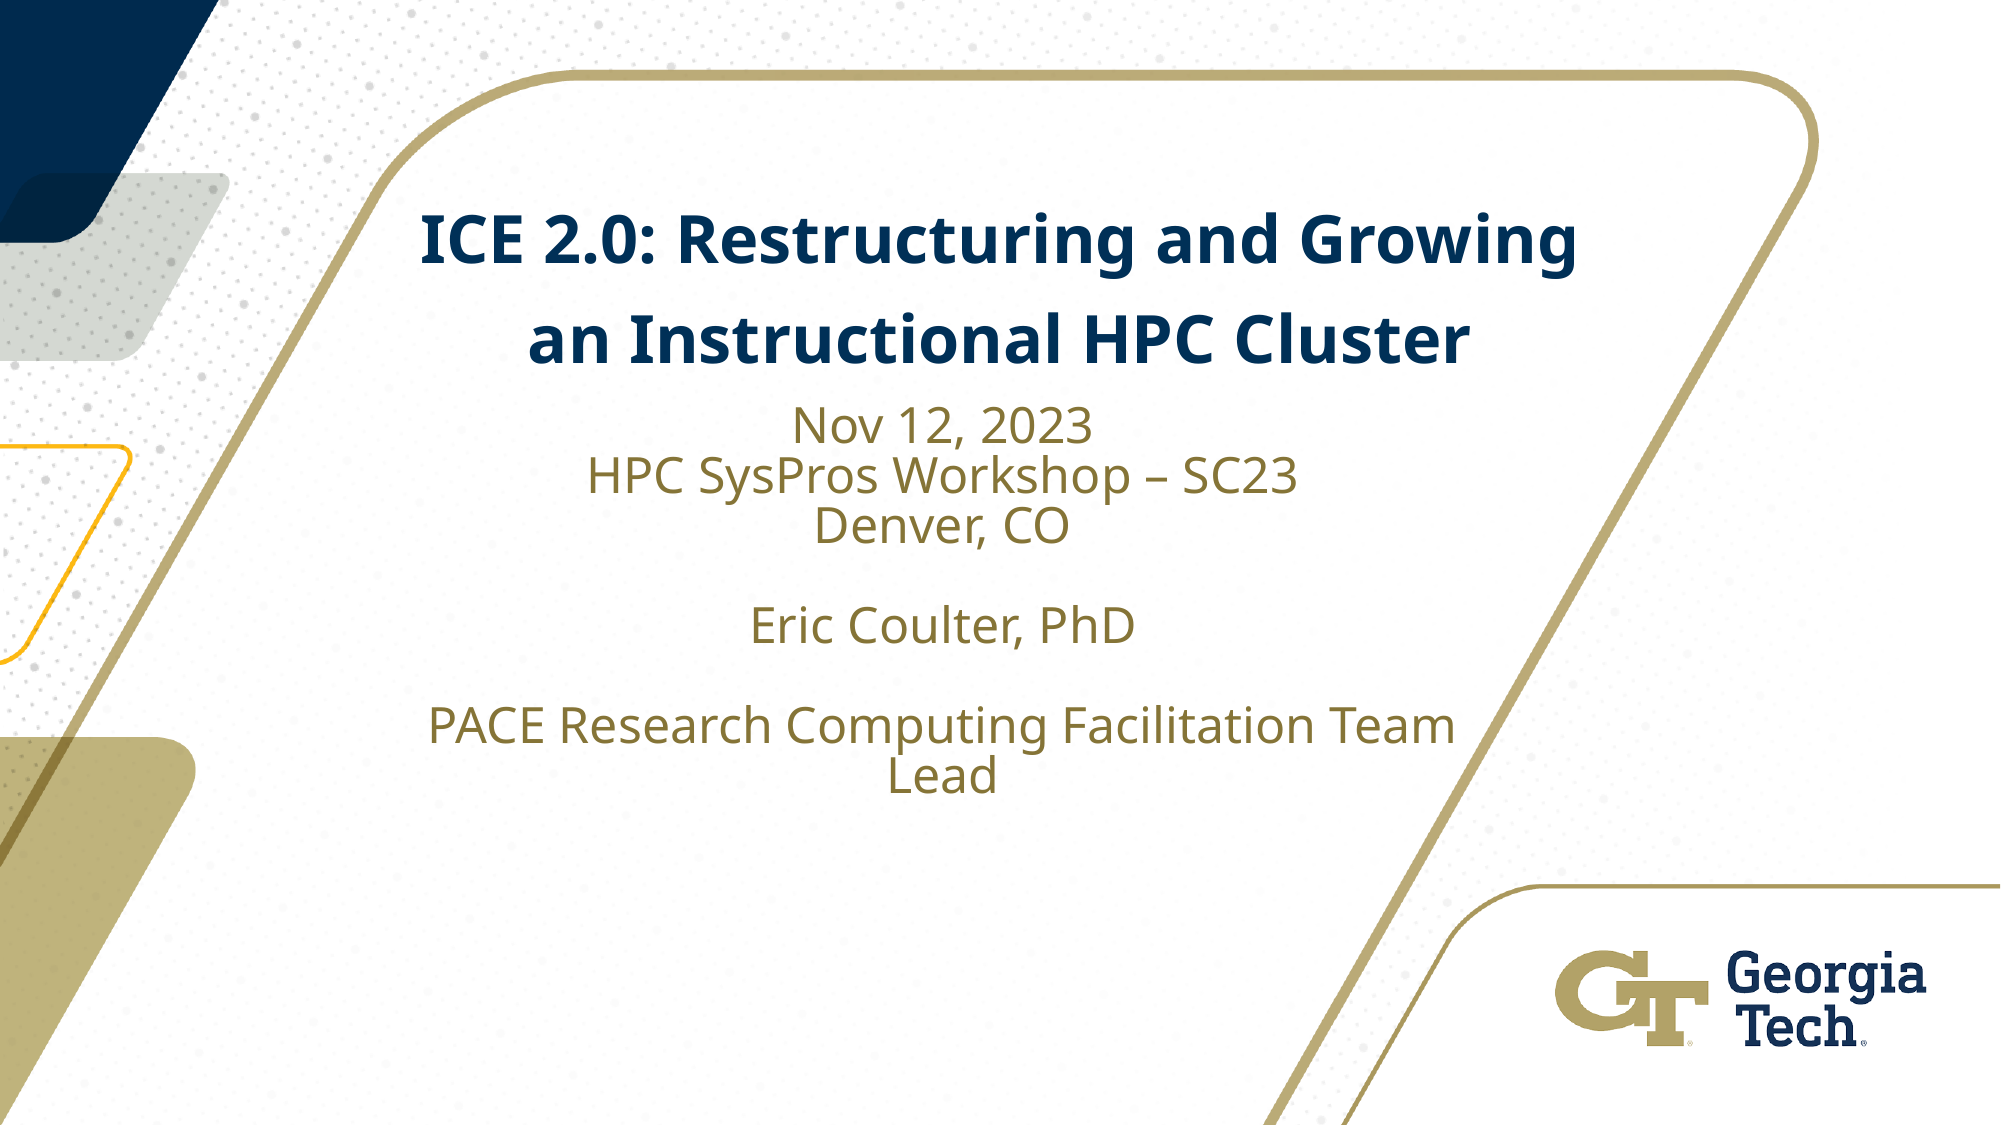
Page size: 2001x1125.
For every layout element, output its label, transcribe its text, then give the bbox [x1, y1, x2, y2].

picture [0, 0, 2001, 1125]
subtitle Nov 12, 2023 HPC SysPros Workshop – SC23 Denver, CO Eric Coulter, PhD PACE Research Computing Facilitation Team Lead [374, 395, 1512, 754]
title ICE 2.0: Restructuring and Growing an Instructional HPC Cluster [373, 225, 1627, 385]
